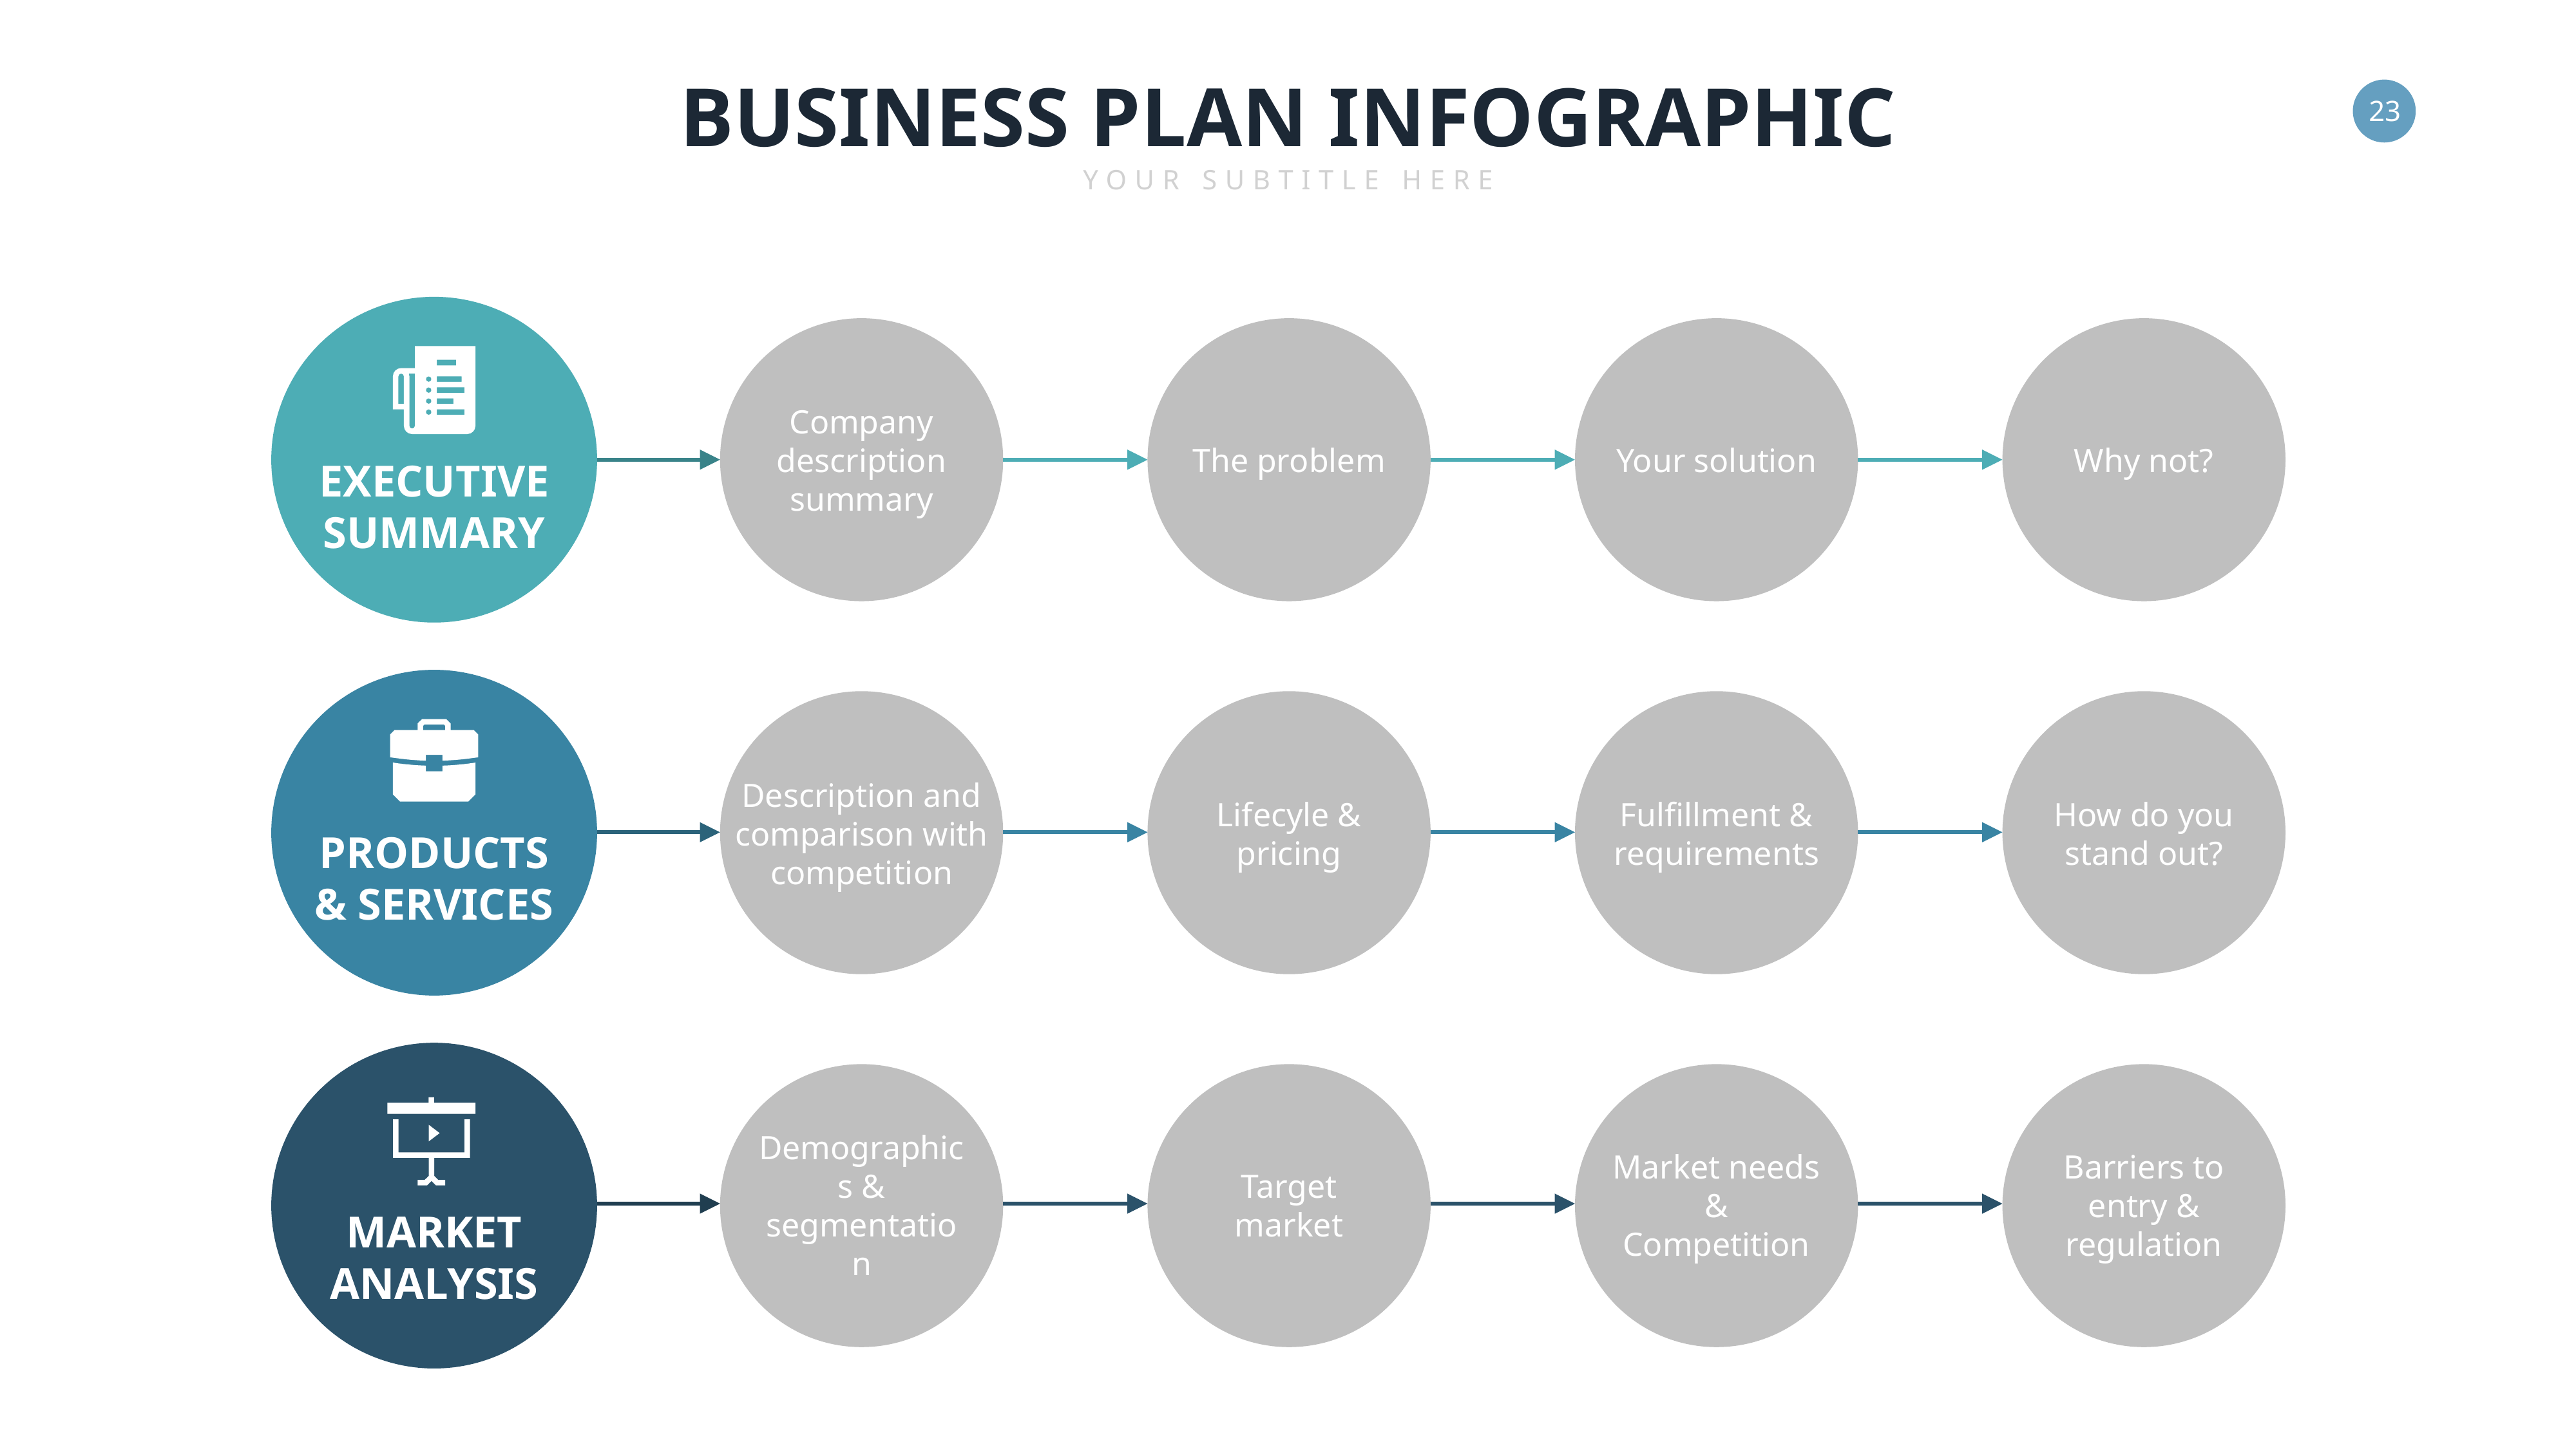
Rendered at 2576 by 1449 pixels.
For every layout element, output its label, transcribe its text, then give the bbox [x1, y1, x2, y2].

text_box MARKET ANALYSIS [292, 1200, 576, 1313]
text_box [734, 896, 989, 974]
text_box Market needs & Competition [1602, 1141, 1831, 1267]
text_box [307, 562, 561, 623]
text_box PRODUCTS & SERVICES [292, 820, 576, 934]
text_box Target market [1174, 1160, 1404, 1248]
text_box Why not? [2029, 435, 2258, 484]
text_box [1147, 691, 1431, 974]
text_box [387, 1097, 476, 1114]
text_box [2002, 1064, 2286, 1347]
text_box [306, 934, 562, 996]
text_box [392, 762, 476, 802]
text_box [720, 318, 1004, 601]
text_box EXECUTIVE SUMMARY [292, 449, 576, 562]
text_box [720, 1064, 1004, 1347]
text_box [271, 670, 597, 913]
text_box Fulfillment & requirements [1602, 789, 1831, 876]
text_box [1575, 318, 1858, 601]
text_box [1147, 1064, 1431, 1347]
text_box [2002, 691, 2286, 974]
text_box [390, 719, 479, 761]
text_box Your solution [1602, 435, 1831, 484]
text_box [393, 1119, 470, 1186]
text_box [1147, 318, 1431, 601]
text_box [734, 691, 989, 770]
text_box Barriers to entry & regulation [2029, 1141, 2258, 1267]
text_box How do you stand out? [2029, 789, 2258, 876]
text_box Demographics & segmentation [747, 1122, 977, 1287]
text_box [271, 1043, 597, 1286]
text_box [2002, 318, 2286, 601]
text_box YOUR SUBTITLE HERE [1073, 158, 1503, 200]
text_box The problem [1174, 435, 1404, 484]
text_box Lifecyle & pricing [1174, 789, 1404, 876]
text_box [392, 346, 476, 435]
text_box Company description summary [747, 397, 977, 523]
text_box [1575, 691, 1858, 974]
text_box [312, 1313, 557, 1368]
text_box [1575, 1064, 1858, 1347]
text_box Description and comparison with competition [720, 770, 1004, 896]
text_box BUSINESS PLAN INFOGRAPHIC [670, 61, 1906, 168]
text_box [271, 296, 597, 540]
